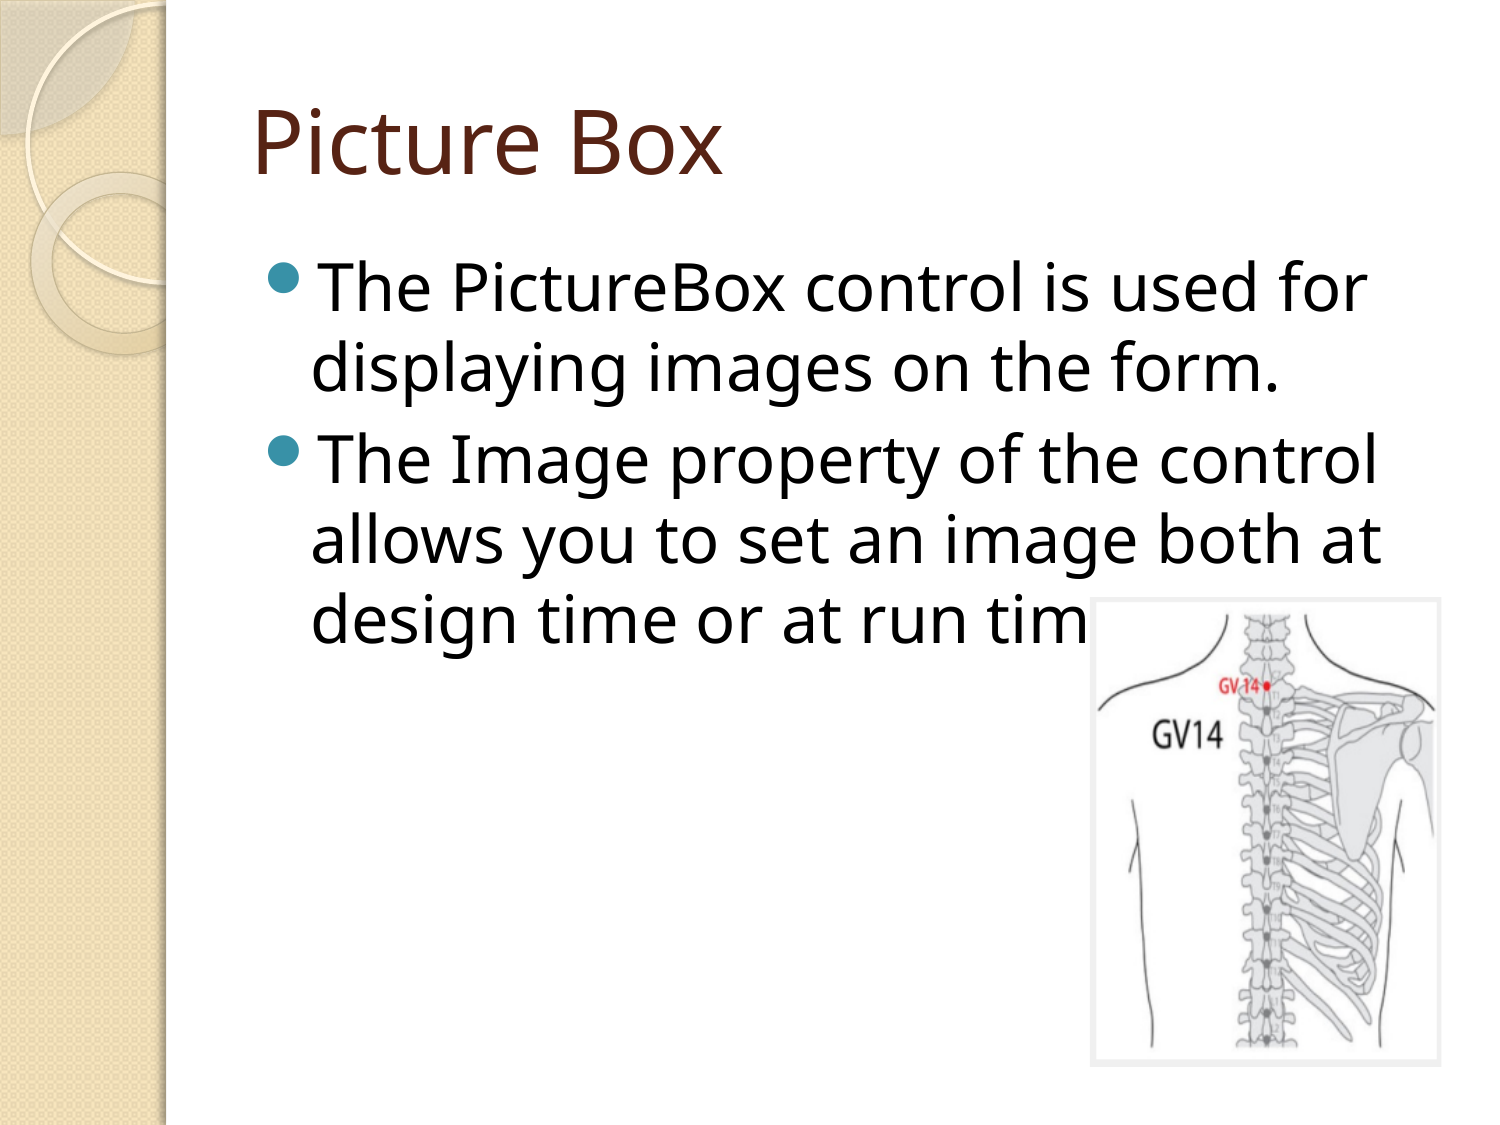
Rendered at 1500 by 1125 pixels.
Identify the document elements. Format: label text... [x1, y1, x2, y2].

picture [1089, 597, 1442, 1067]
list The PictureBox control is used for displaying images on the form. The Image property of the control allows you to set an image both at design time or at run time. [235, 237, 1454, 668]
title Picture Box [235, 45, 1466, 233]
